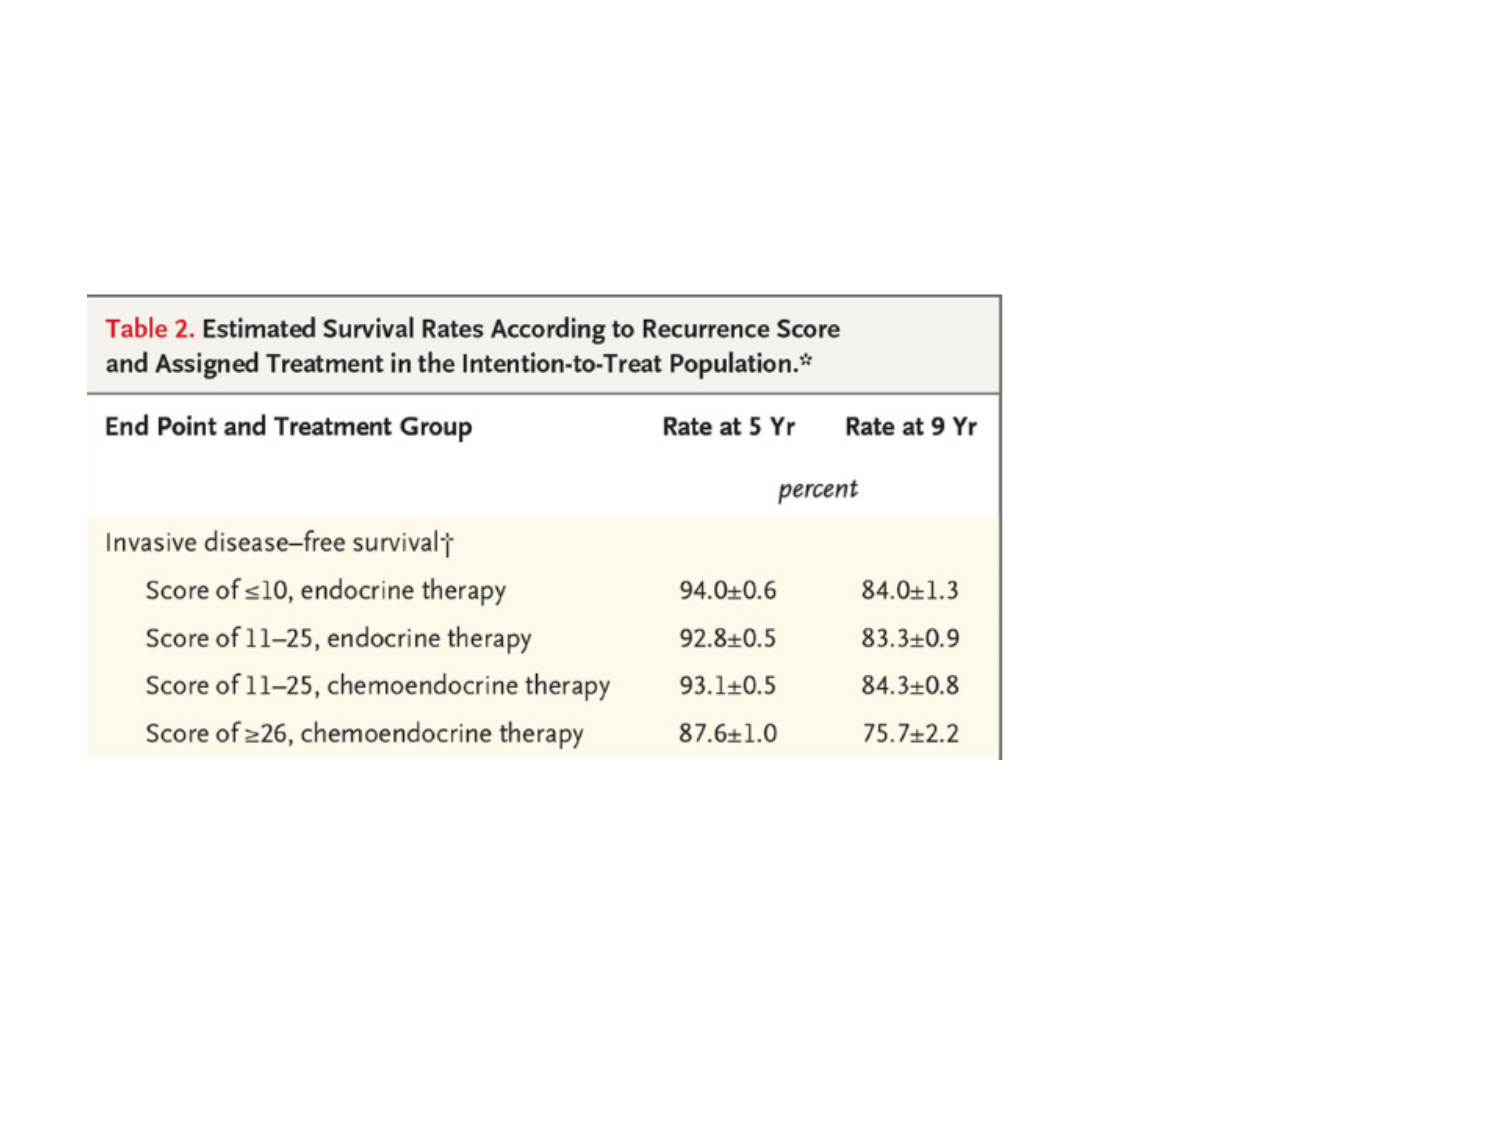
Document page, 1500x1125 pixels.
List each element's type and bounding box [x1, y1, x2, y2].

picture [87, 287, 1004, 760]
